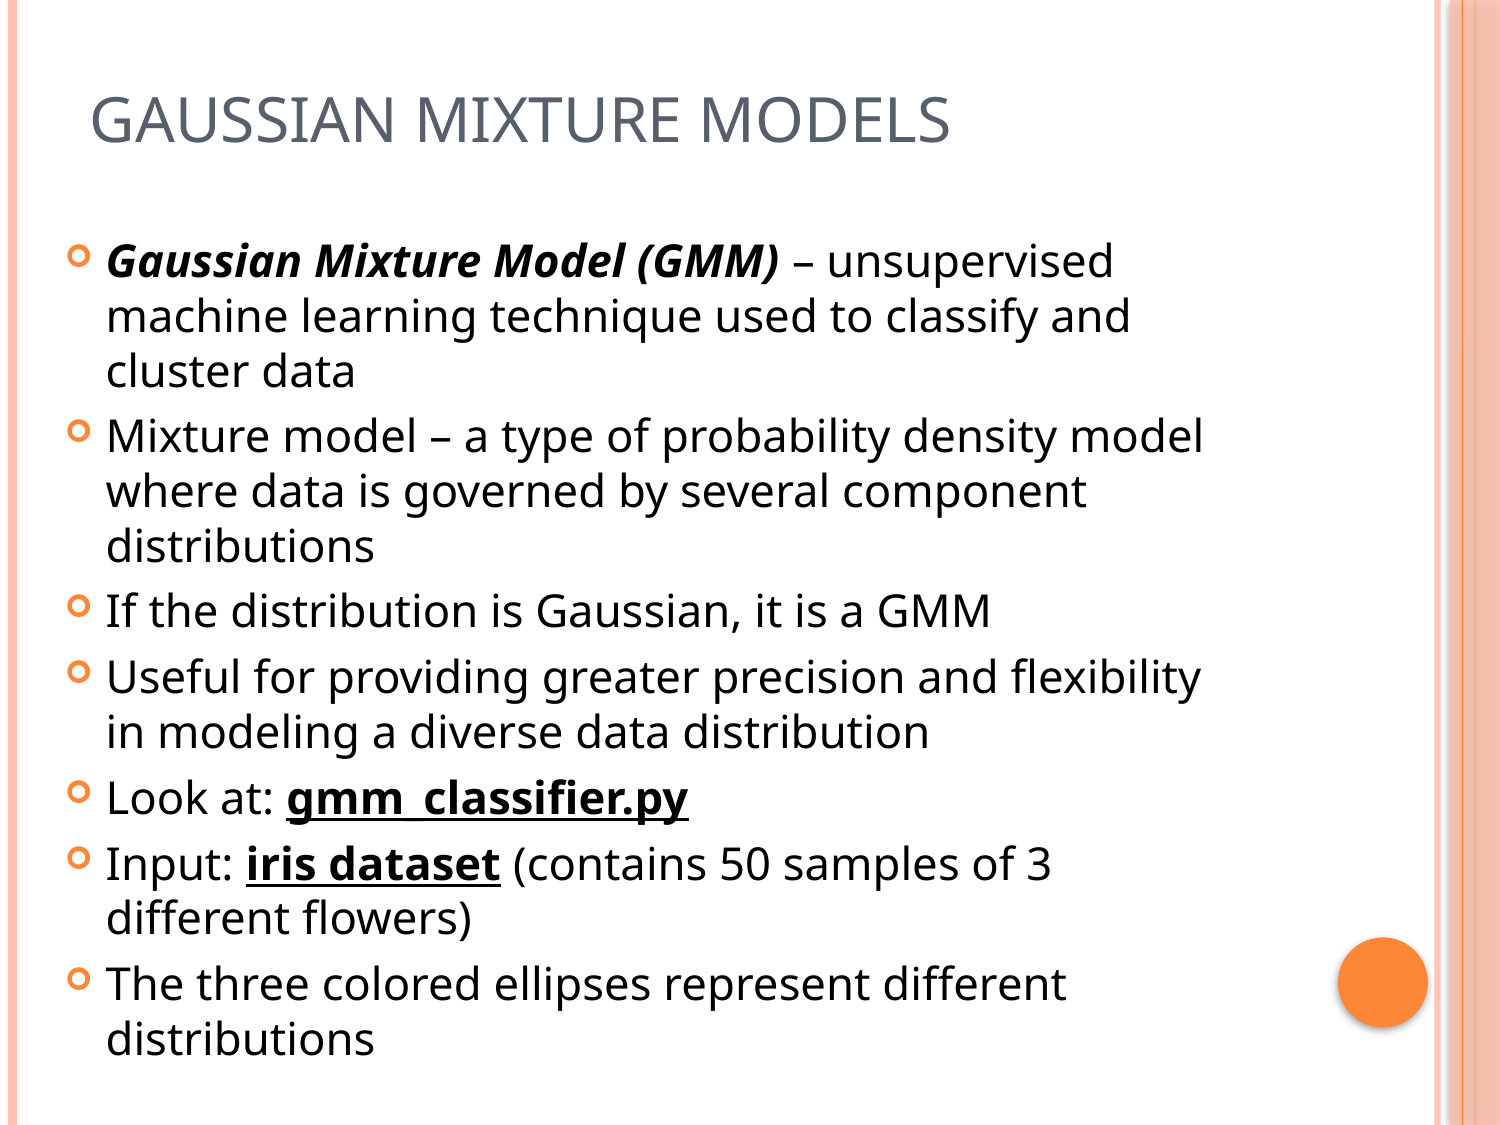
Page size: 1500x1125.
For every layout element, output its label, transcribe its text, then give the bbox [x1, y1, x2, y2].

title Gaussian Mixture Models [75, 45, 1388, 163]
list Gaussian Mixture Model (GMM) – unsupervised machine learning technique used to classify and cluster data Mixture model – a type of probability density model where data is governed by several component distributions If the distribution is Gaussian, it is a GMM Useful for providing greater precision and flexibility in modeling a diverse data distribution Look at: gmm_classifier.py Input: iris dataset (contains 50 samples of 3 different flowers) The three colored ellipses represent different distributions [50, 224, 1263, 1075]
